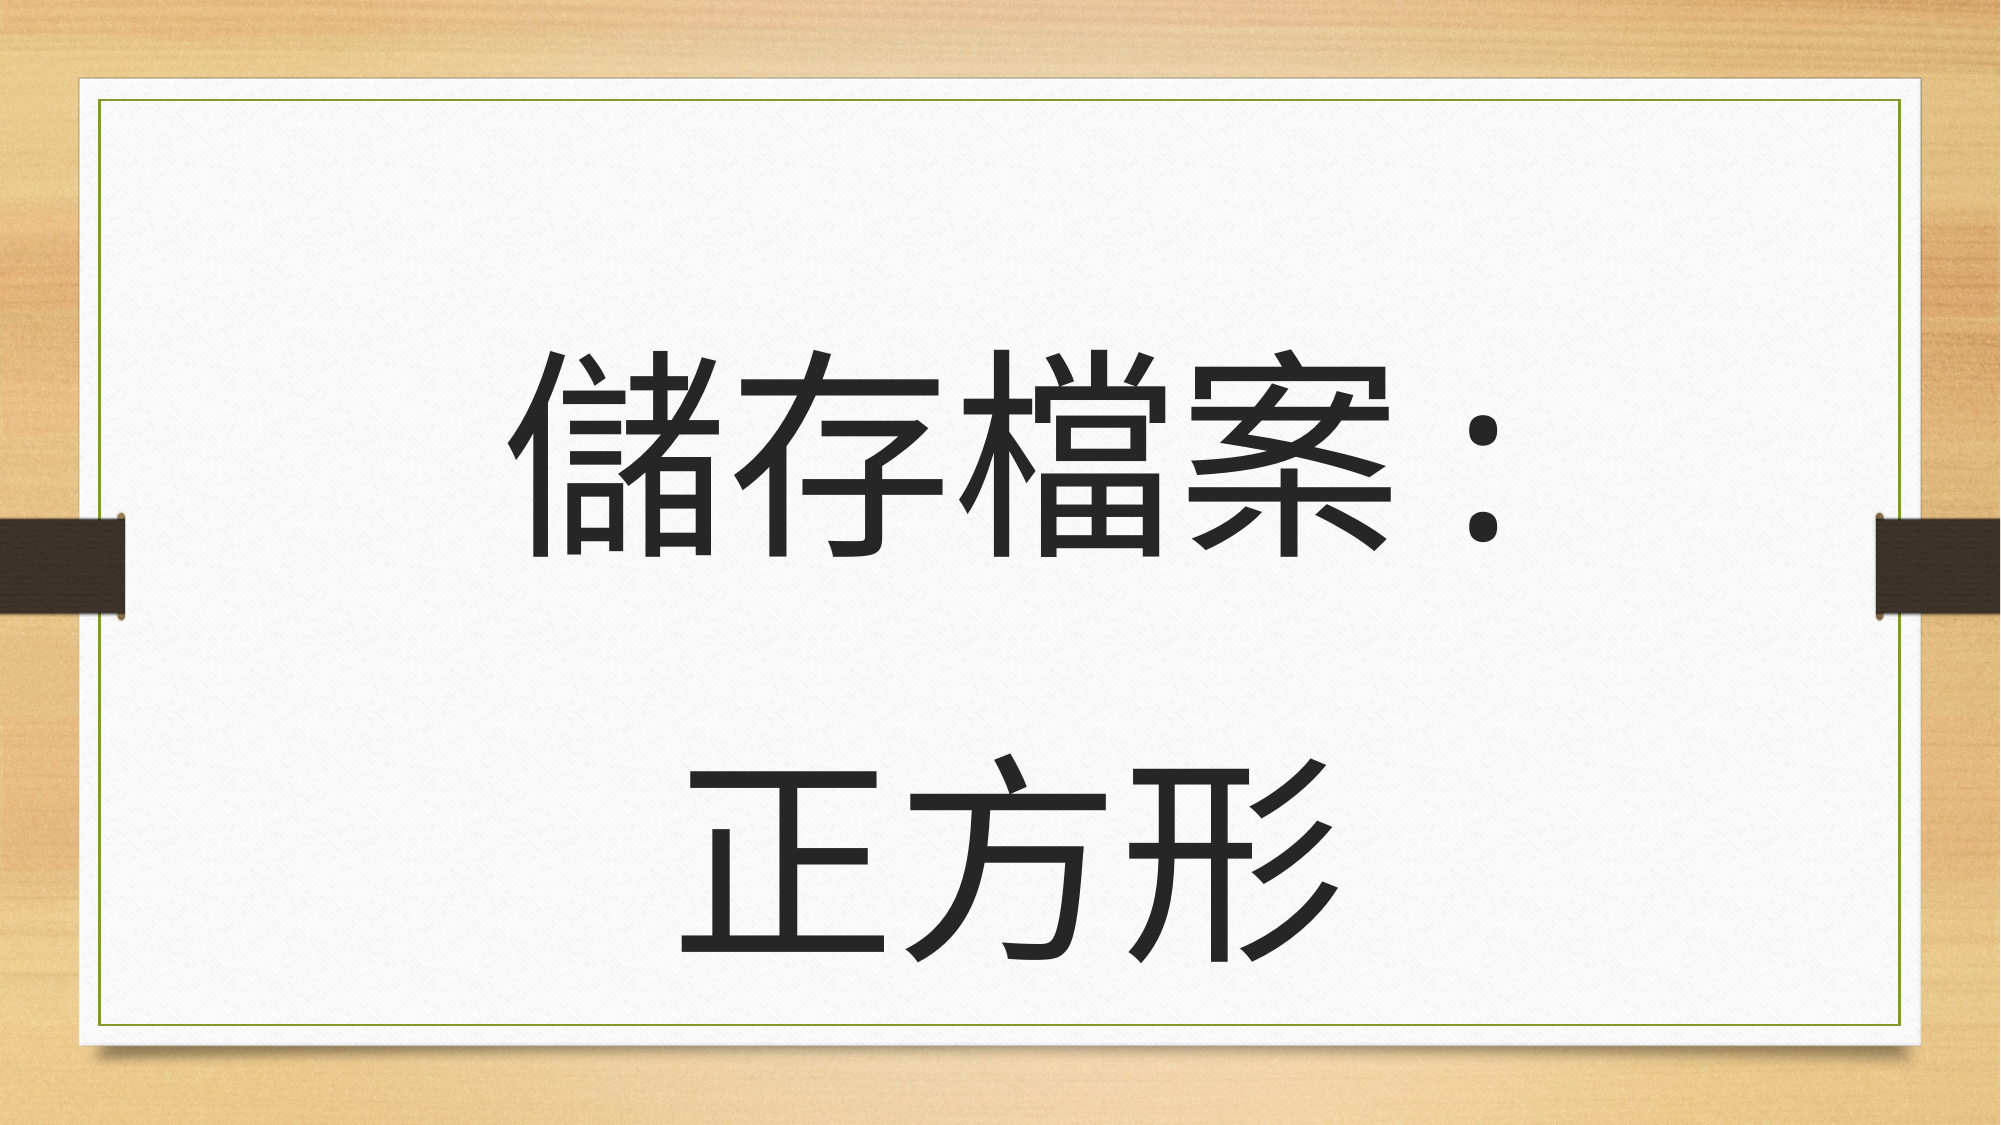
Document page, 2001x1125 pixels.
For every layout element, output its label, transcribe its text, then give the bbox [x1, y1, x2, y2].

title 儲存檔案: 正方形 [153, 167, 1863, 1002]
picture [0, 0, 2001, 1125]
